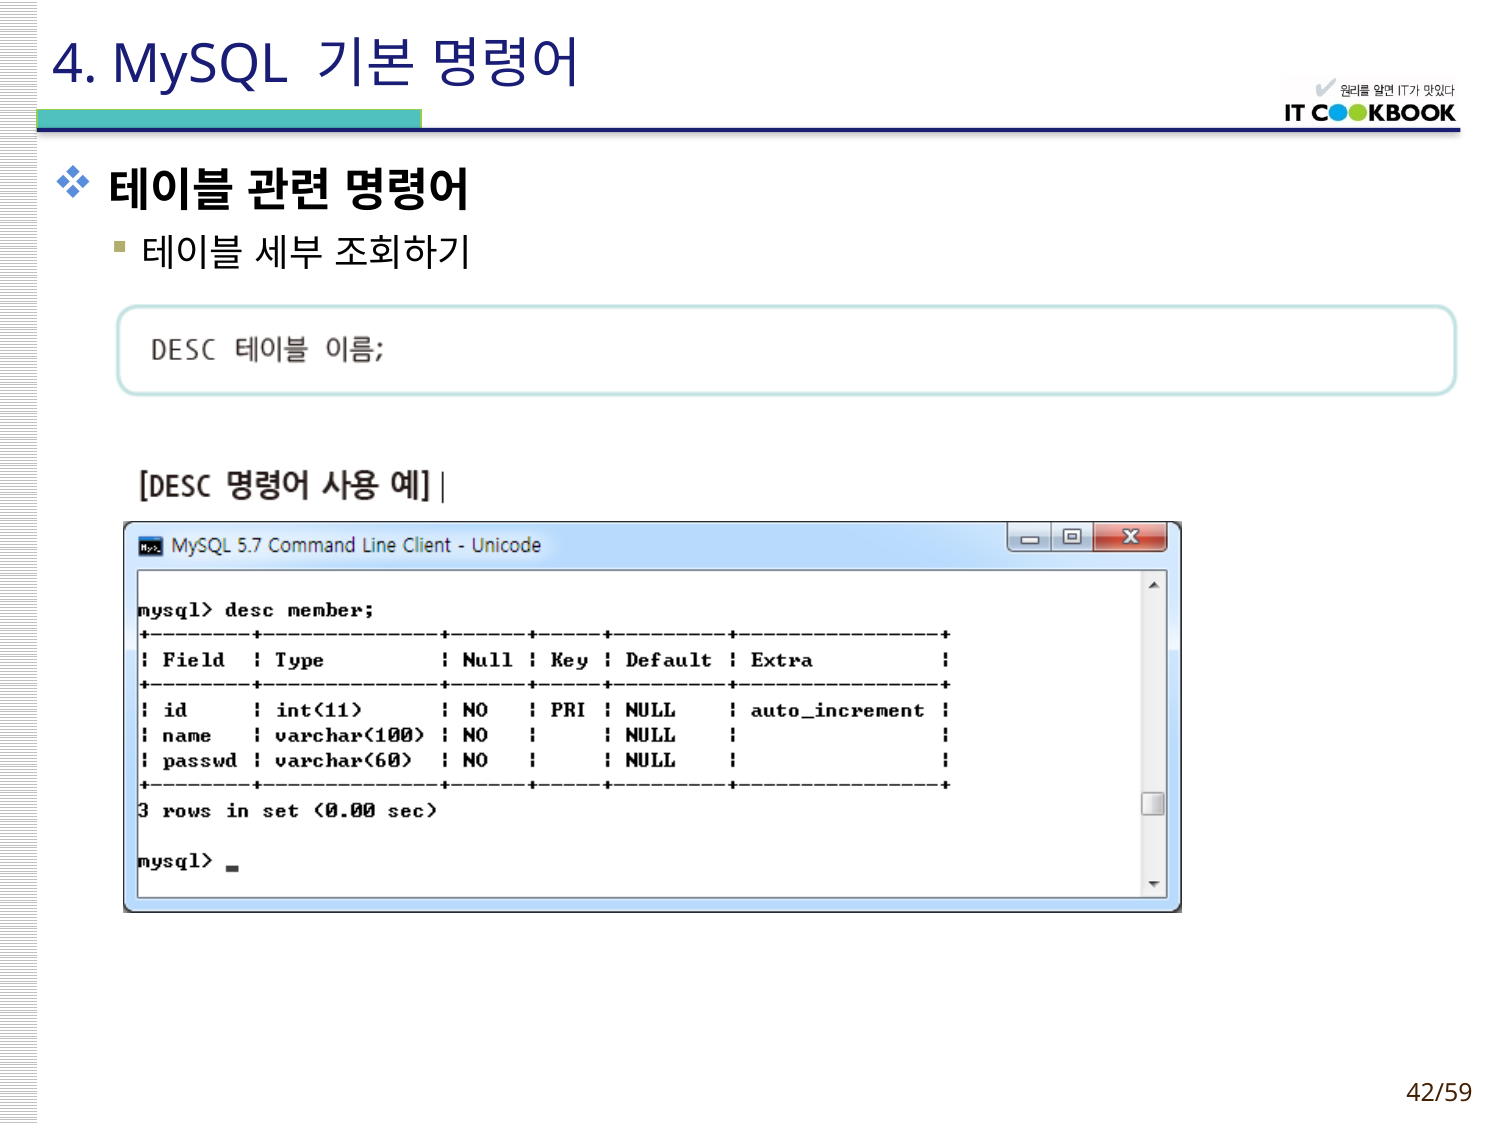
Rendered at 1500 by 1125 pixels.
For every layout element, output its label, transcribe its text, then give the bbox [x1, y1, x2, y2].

picture [112, 300, 1463, 401]
picture [123, 461, 1182, 913]
picture [1281, 75, 1459, 123]
list 테이블 관련 명령어 테이블 세부 조회하기 [37, 152, 1463, 1091]
title 4. MySQL 기본 명령어 [37, 13, 1278, 109]
